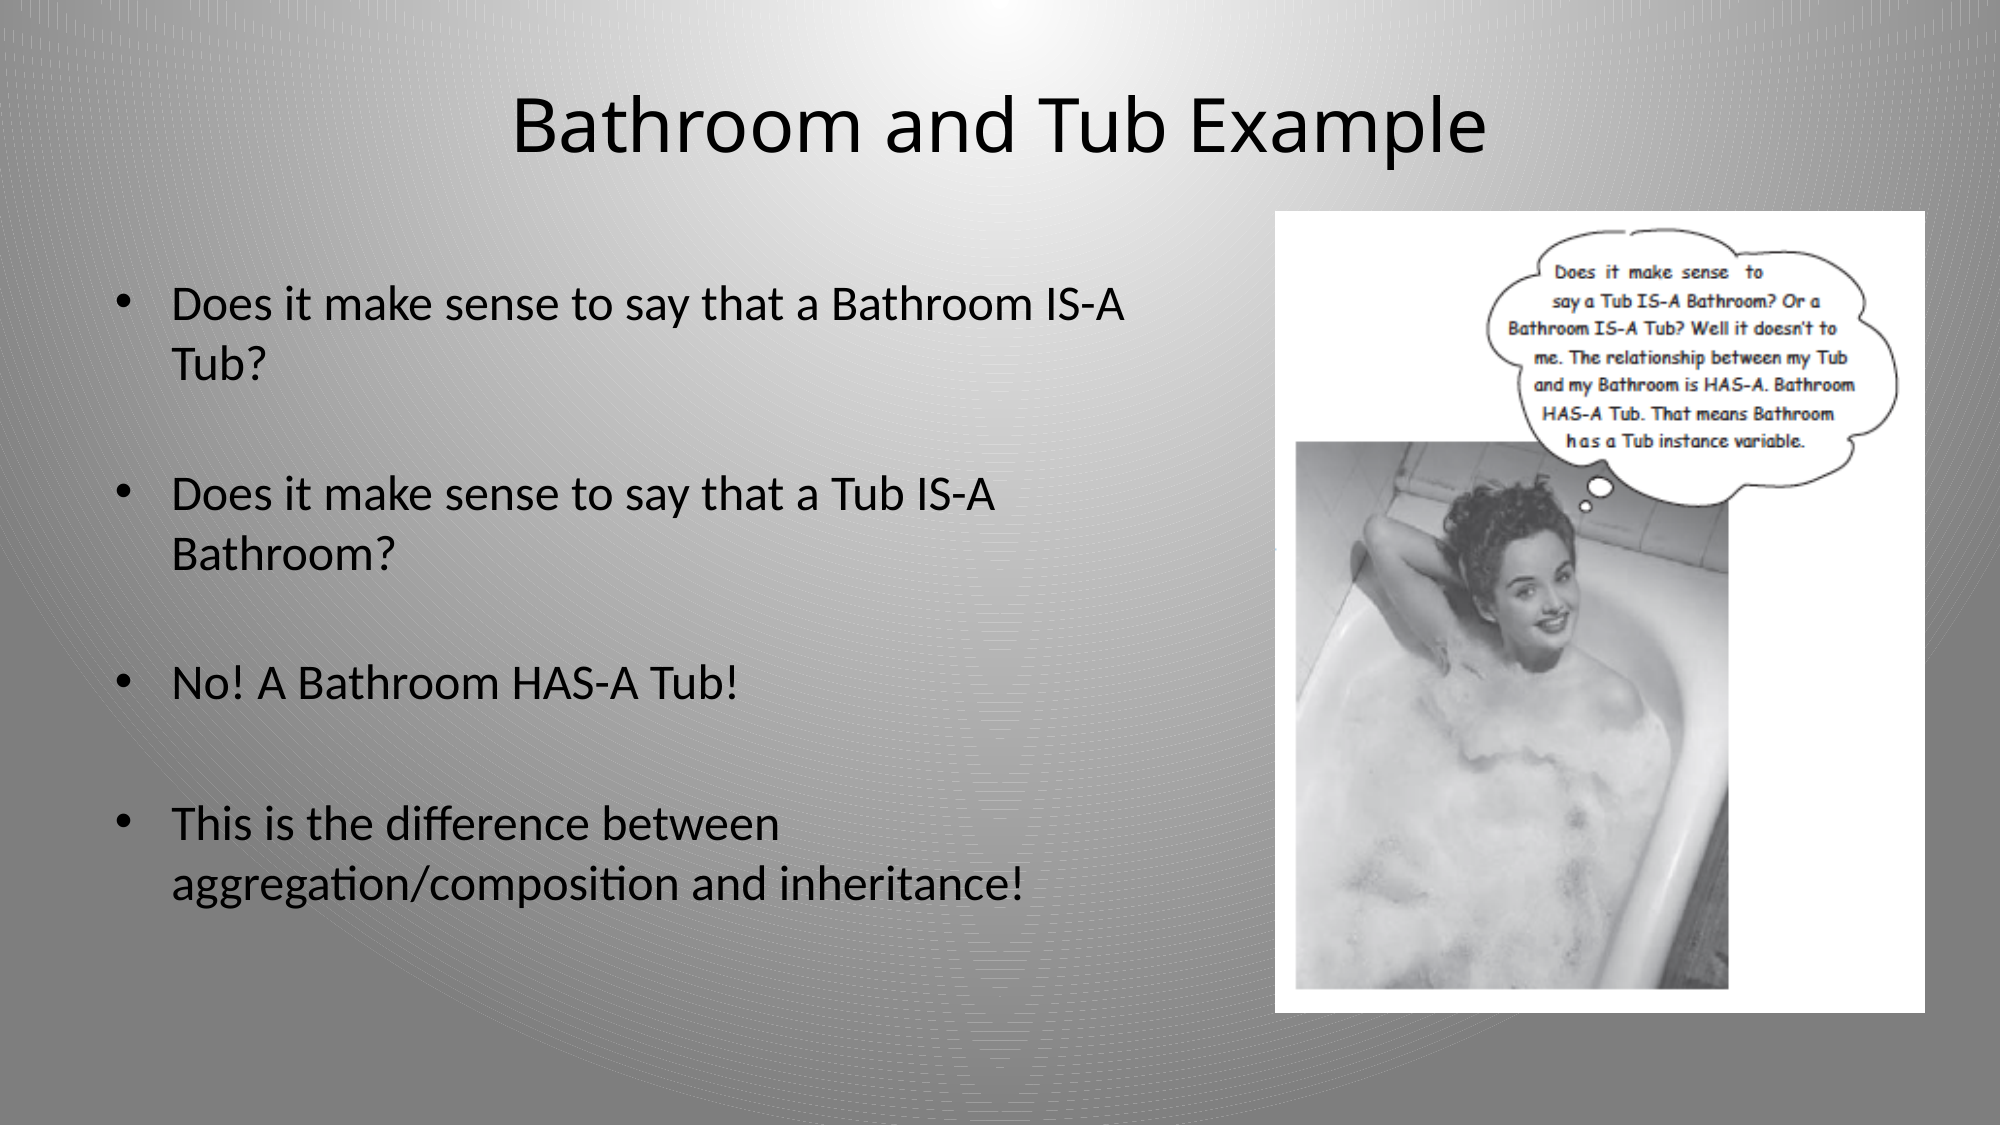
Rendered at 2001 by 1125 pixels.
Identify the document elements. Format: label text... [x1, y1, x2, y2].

list Does it make sense to say that a Bathroom IS-A Tub? Does it make sense to say that a Tub IS-A Bathroom? No! A Bathroom HAS-A Tub! This is the difference between aggregation/composition and inheritance! [99, 262, 1163, 1005]
title Bathroom and Tub Example [99, 45, 1900, 200]
picture [1274, 210, 1926, 1013]
